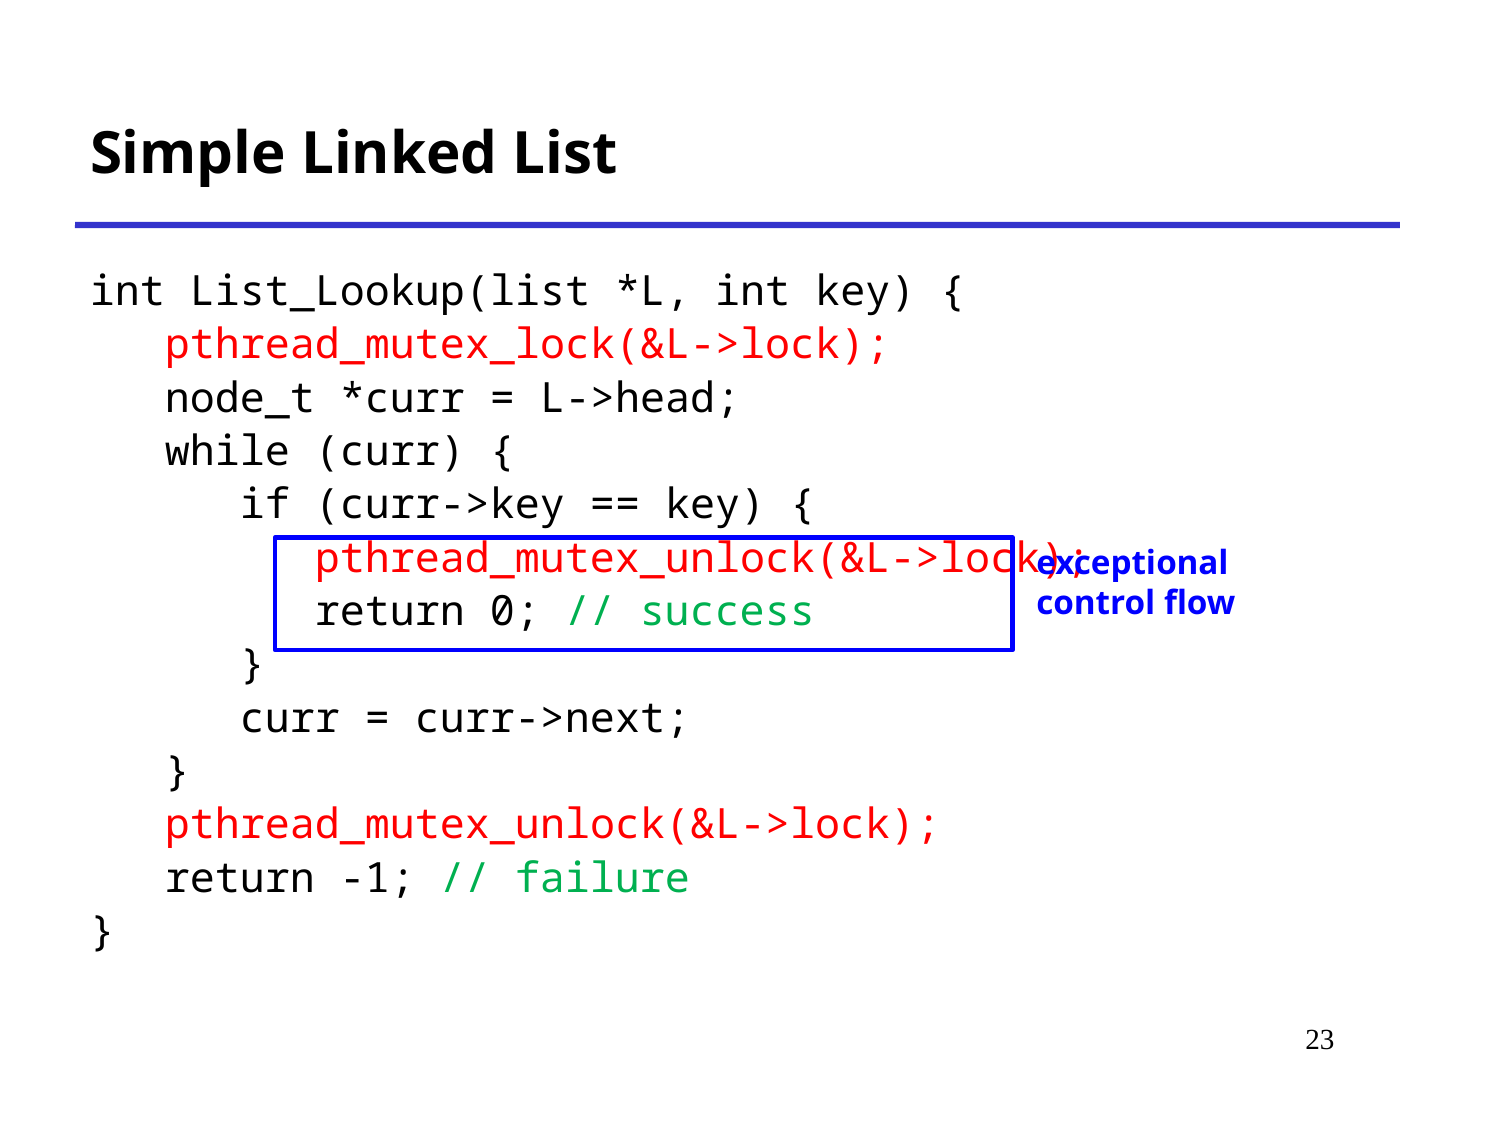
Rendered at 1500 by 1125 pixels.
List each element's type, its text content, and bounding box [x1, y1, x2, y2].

slide_number 23 [1137, 1012, 1351, 1088]
text_box int List_Lookup(list *L, int key) { pthread_mutex_lock(&L->lock); node_t *curr = L->head; while (curr) { if (curr->key == key) { pthread_mutex_unlock(&L->lock); return 0; // success } curr = curr->next; } pthread_mutex_unlock(&L->lock); return -1; // failure } [74, 262, 1465, 983]
text_box [274, 537, 1013, 650]
title Simple Linked List [75, 75, 1400, 225]
text_box exceptional control flow [1021, 533, 1338, 629]
